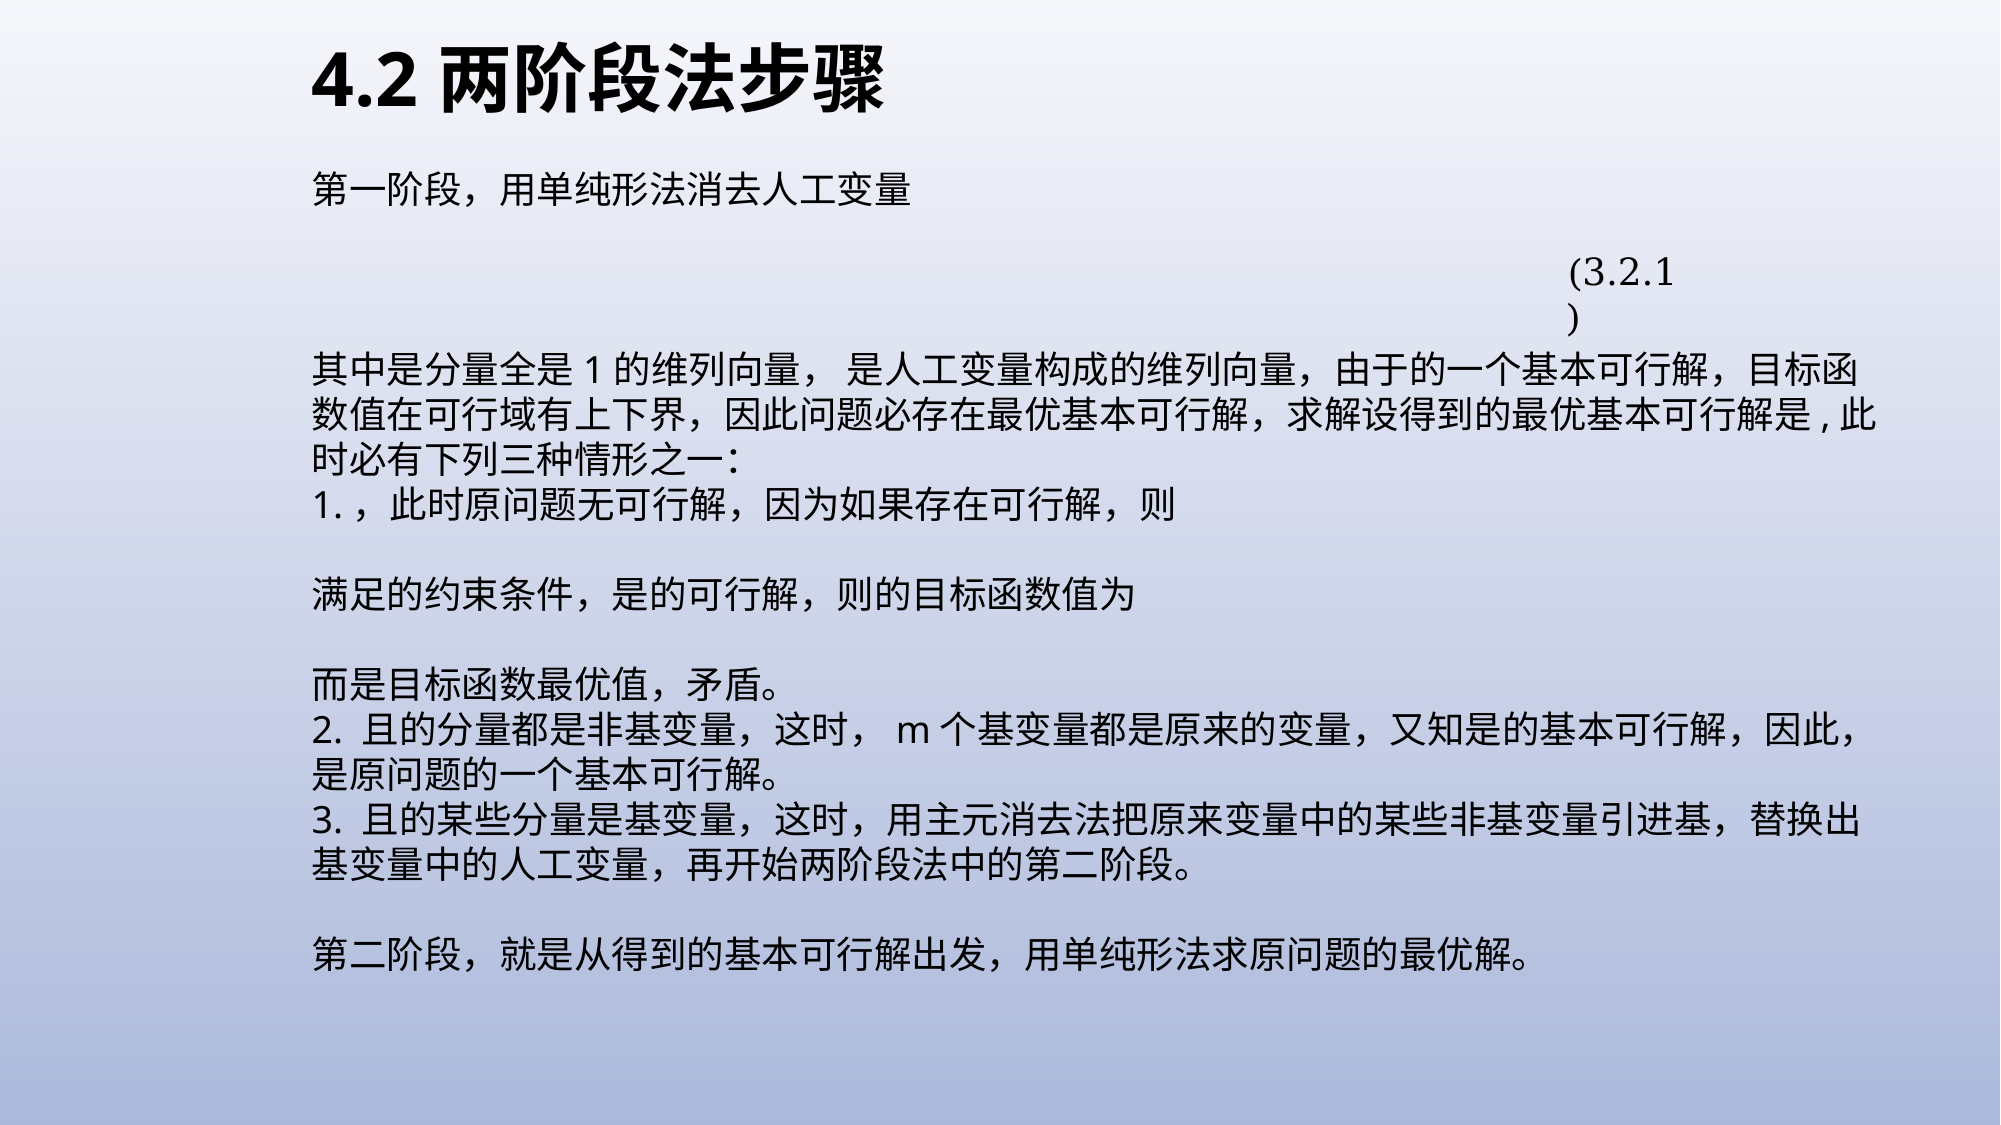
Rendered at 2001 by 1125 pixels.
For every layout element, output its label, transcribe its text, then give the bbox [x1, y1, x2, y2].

text_box (3.2.1) [1551, 240, 1703, 346]
